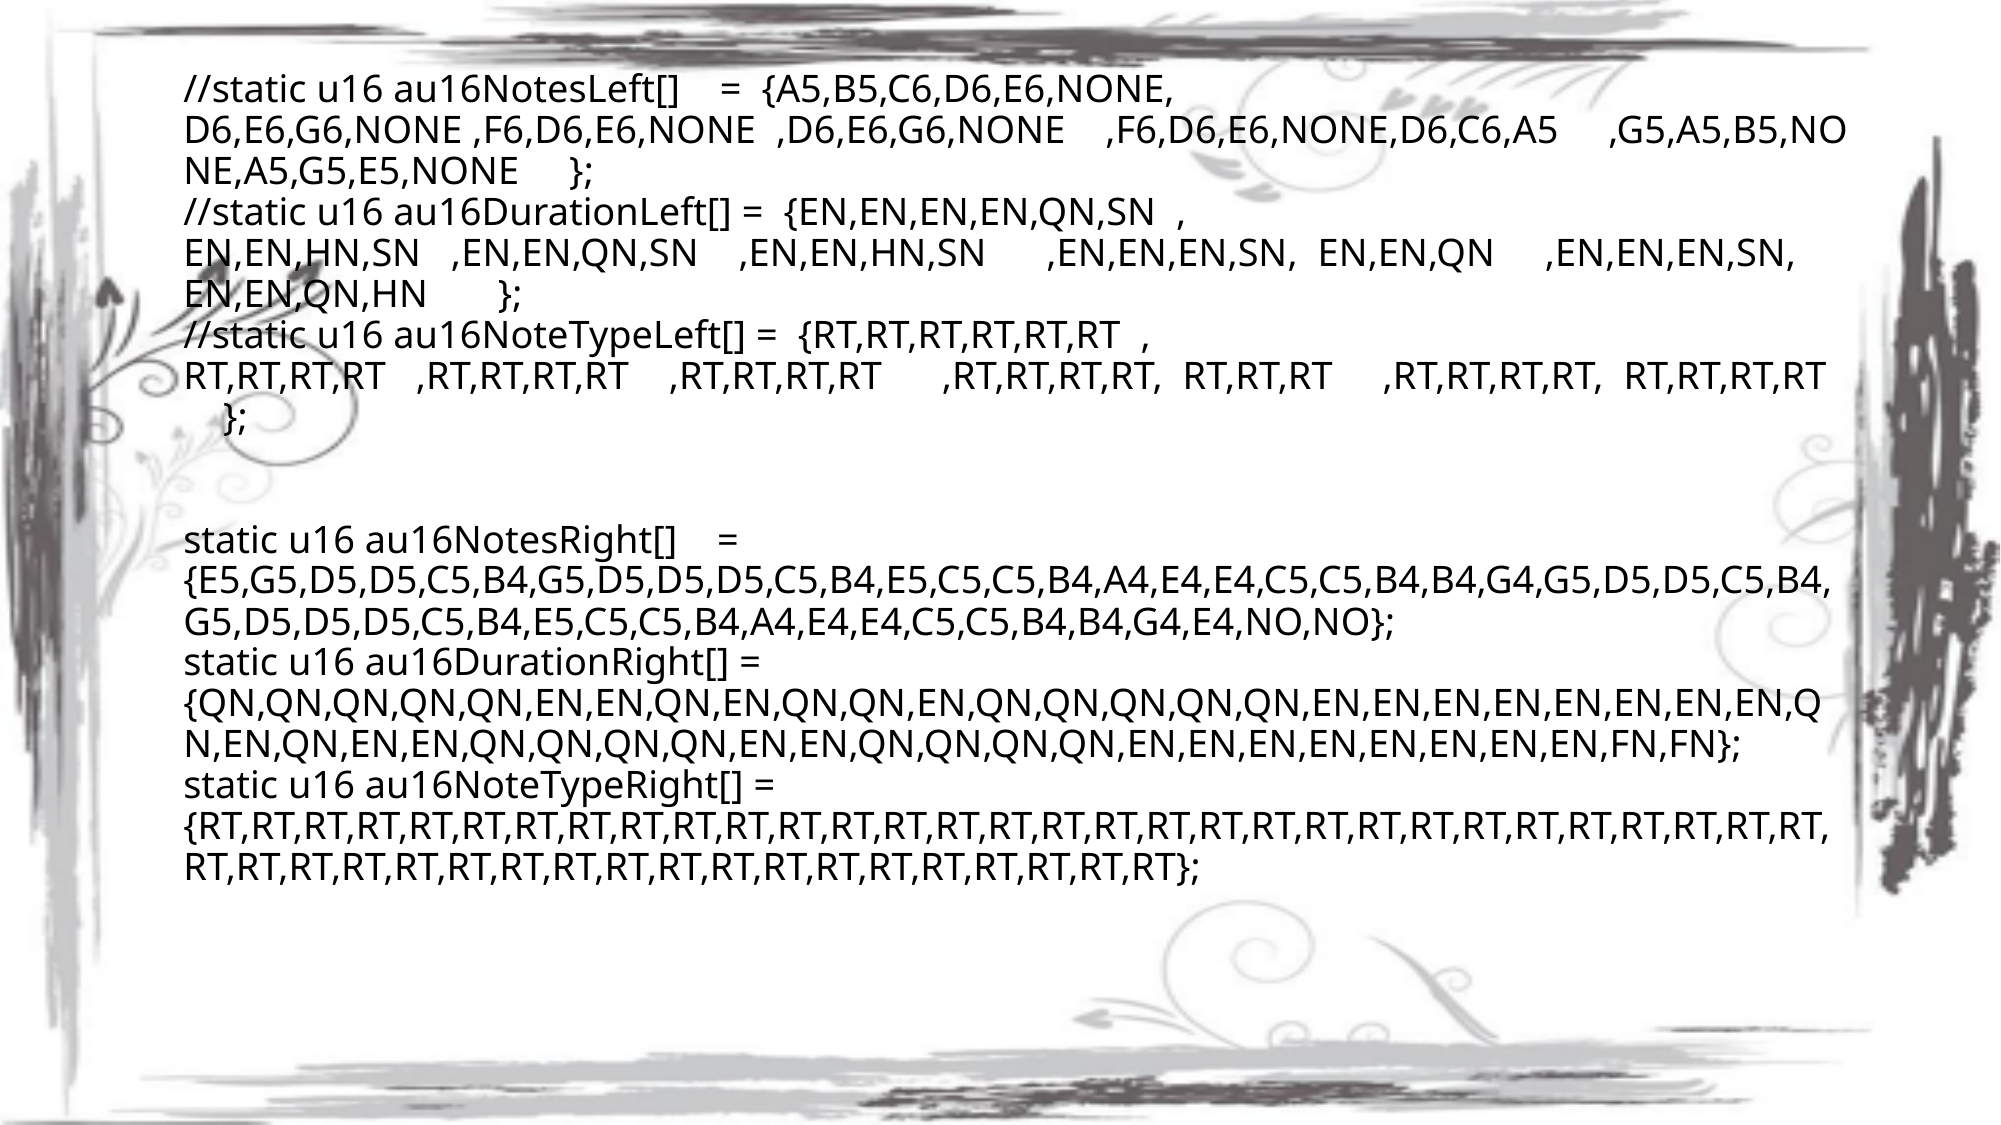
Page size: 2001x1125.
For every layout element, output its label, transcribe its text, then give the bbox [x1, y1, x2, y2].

picture [0, 0, 2001, 1125]
title //static u16 au16NotesLeft[] = {A5,B5,C6,D6,E6,NONE, D6,E6,G6,NONE ,F6,D6,E6,NONE ,D6,E6,G6,NONE ,F6,D6,E6,NONE,D6,C6,A5 ,G5,A5,B5,NONE,A5,G5,E5,NONE }; //static u16 au16DurationLeft[] = {EN,EN,EN,EN,QN,SN , EN,EN,HN,SN ,EN,EN,QN,SN ,EN,EN,HN,SN ,EN,EN,EN,SN, EN,EN,QN ,EN,EN,EN,SN, EN,EN,QN,HN }; //static u16 au16NoteTypeLeft[] = {RT,RT,RT,RT,RT,RT , RT,RT,RT,RT ,RT,RT,RT,RT ,RT,RT,RT,RT ,RT,RT,RT,RT, RT,RT,RT ,RT,RT,RT,RT, RT,RT,RT,RT }; static u16 au16NotesRight[] = {E5,G5,D5,D5,C5,B4,G5,D5,D5,D5,C5,B4,E5,C5,C5,B4,A4,E4,E4,C5,C5,B4,B4,G4,G5,D5,D5,C5,B4,G5,D5,D5,D5,C5,B4,E5,C5,C5,B4,A4,E4,E4,C5,C5,B4,B4,G4,E4,NO,NO}; static u16 au16DurationRight[] = {QN,QN,QN,QN,QN,EN,EN,QN,EN,QN,QN,EN,QN,QN,QN,QN,QN,EN,EN,EN,EN,EN,EN,EN,EN,QN,EN,QN,EN,EN,QN,QN,QN,QN,EN,EN,QN,QN,QN,QN,EN,EN,EN,EN,EN,EN,EN,EN,FN,FN}; static u16 au16NoteTypeRight[] = {RT,RT,RT,RT,RT,RT,RT,RT,RT,RT,RT,RT,RT,RT,RT,RT,RT,RT,RT,RT,RT,RT,RT,RT,RT,RT,RT,RT,RT,RT,RT,RT,RT,RT,RT,RT,RT,RT,RT,RT,RT,RT,RT,RT,RT,RT,RT,RT,RT,RT}; [168, 56, 1869, 983]
